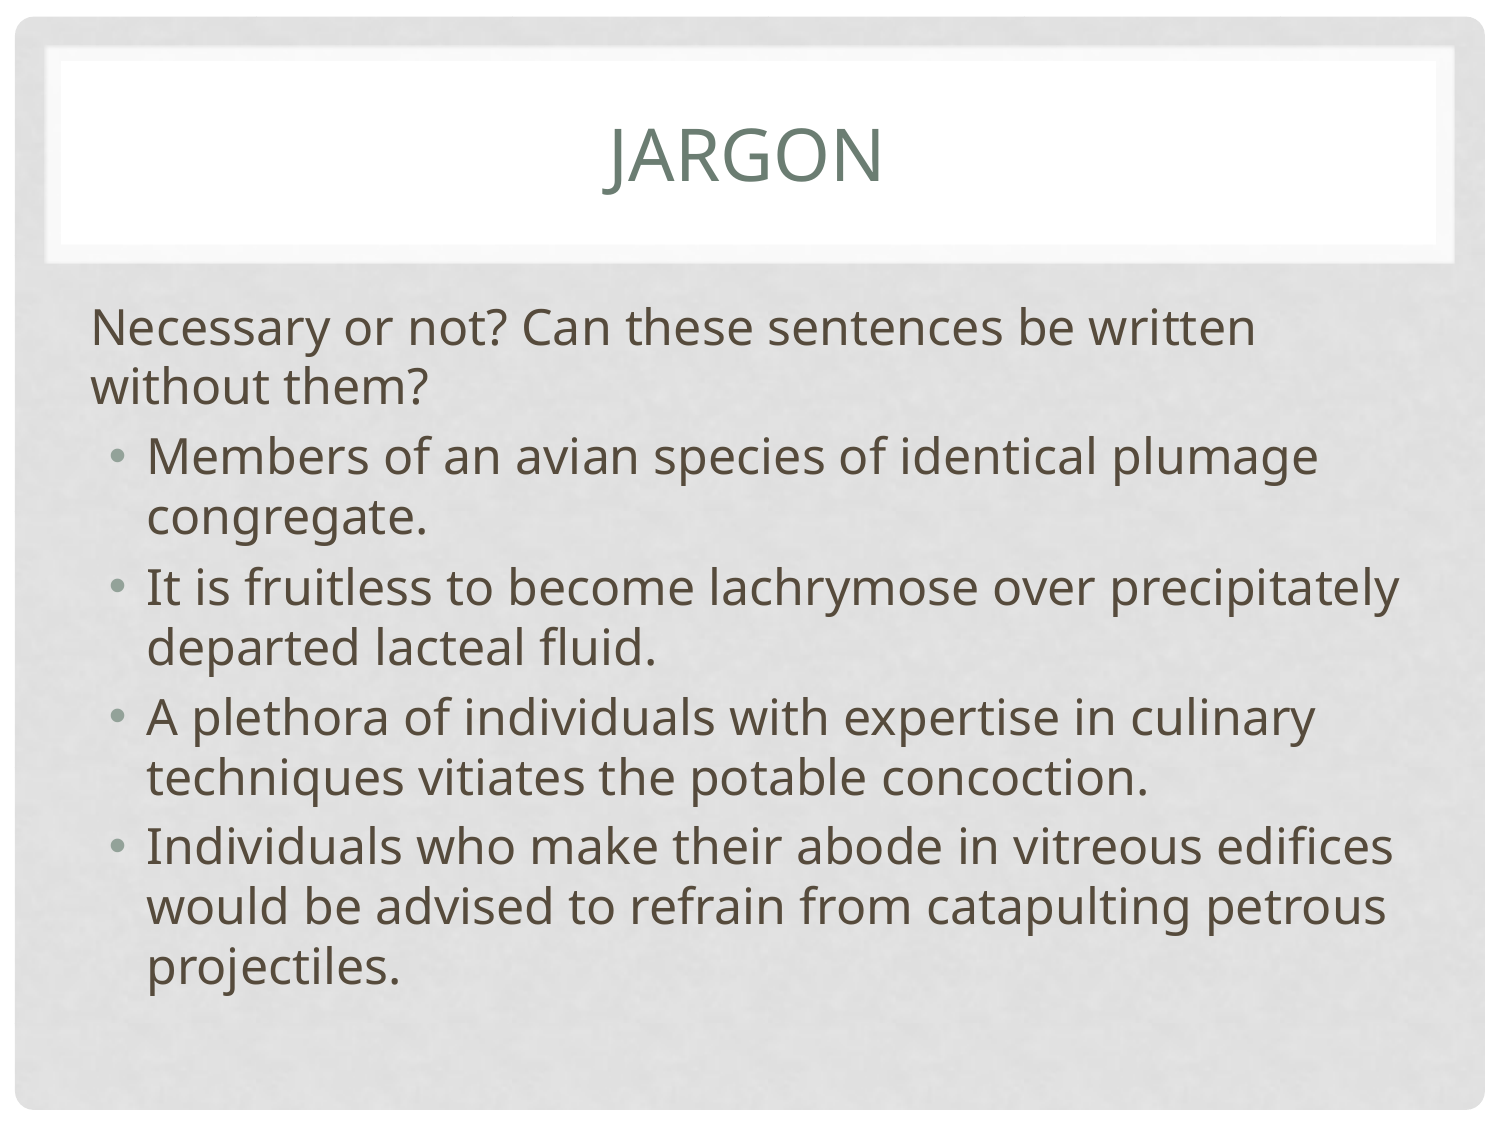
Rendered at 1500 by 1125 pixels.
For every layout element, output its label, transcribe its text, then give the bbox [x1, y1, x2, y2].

title Jargon [69, 66, 1425, 238]
list Necessary or not? Can these sentences be written without them? Members of an avian species of identical plumage congregate. It is fruitless to become lachrymose over precipitately departed lacteal fluid. A plethora of individuals with expertise in culinary techniques vitiates the potable concoction. Individuals who make their abode in vitreous edifices would be advised to refrain from catapulting petrous projectiles. [75, 287, 1425, 1005]
